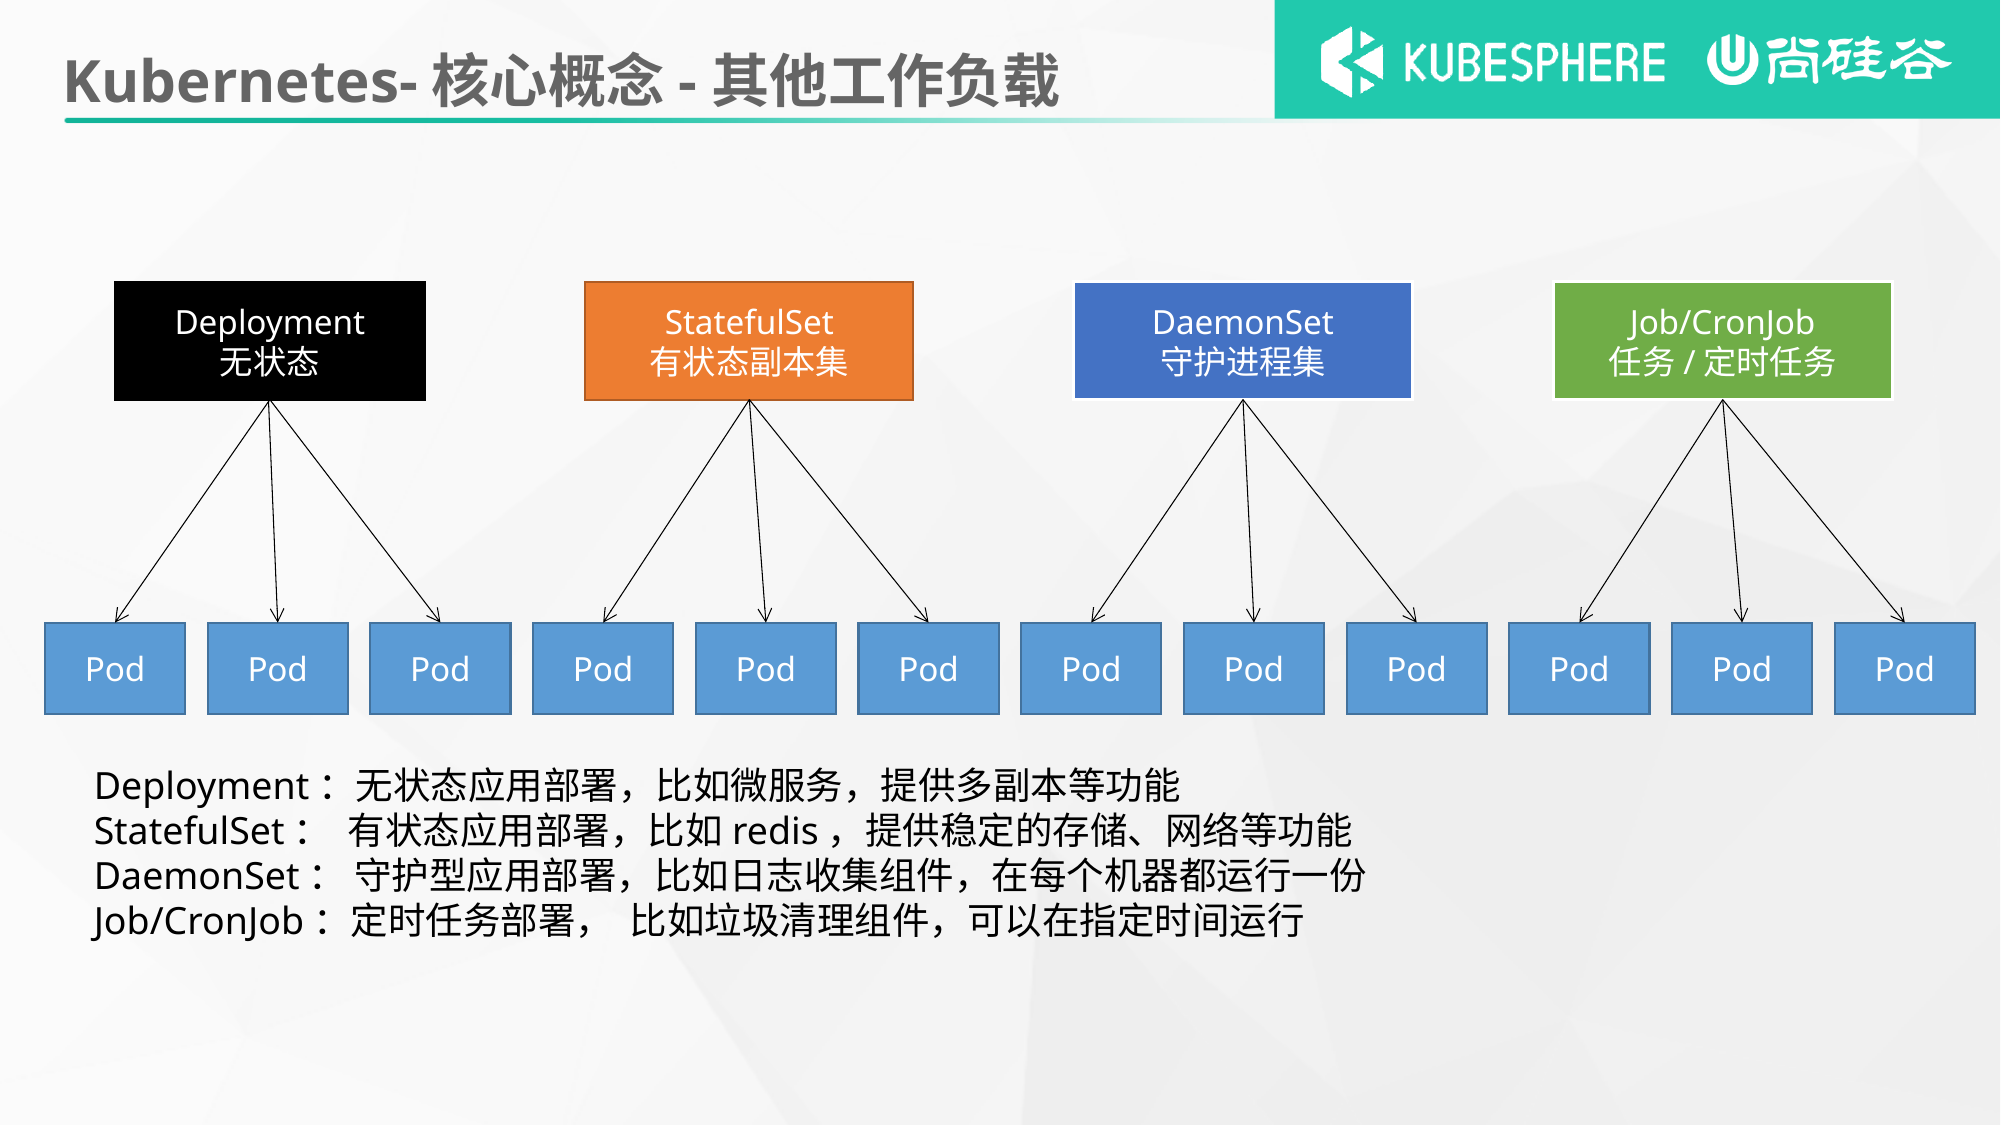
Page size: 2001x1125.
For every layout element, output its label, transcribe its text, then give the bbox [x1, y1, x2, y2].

text_box Pod [1346, 622, 1488, 715]
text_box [1243, 399, 1417, 623]
text_box Pod [695, 623, 837, 715]
picture [1321, 25, 1665, 98]
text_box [603, 399, 749, 623]
text_box StatefulSet 有状态副本集 [584, 281, 914, 401]
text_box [1722, 399, 1905, 623]
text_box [269, 399, 441, 623]
text_box Pod [1508, 622, 1651, 715]
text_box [1091, 399, 1243, 623]
text_box Pod [532, 622, 674, 715]
text_box [1274, 0, 2000, 120]
text_box Pod [1671, 623, 1813, 715]
text_box Pod [1183, 623, 1325, 715]
text_box Job/CronJob 任务/定时任务 [1552, 280, 1894, 401]
text_box Pod [369, 622, 512, 715]
title Kubernetes-核心概念-其他工作负载 [47, 13, 1164, 123]
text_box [115, 399, 269, 623]
picture [0, 0, 2001, 1125]
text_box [749, 399, 929, 623]
text_box DaemonSet 守护进程集 [1072, 280, 1414, 401]
picture [1707, 34, 1952, 86]
text_box Pod [857, 622, 1000, 715]
text_box Pod [1834, 622, 1976, 715]
text_box Deployment：无状态应用部署，比如微服务，提供多副本等功能 StatefulSet： 有状态应用部署，比如redis，提供稳定的存储、网络等功能 DaemonSet： 守护型应用部署，比如日志收集组件，在每个机器都运行一份 Job/CronJob：定时任务部署， 比如垃圾清理组件，可以在指定时间运行 [78, 754, 1554, 950]
text_box Pod [1020, 622, 1162, 715]
text_box Pod [207, 623, 349, 715]
text_box Pod [44, 622, 186, 715]
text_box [1579, 399, 1722, 623]
text_box Deployment 无状态 [114, 281, 426, 401]
